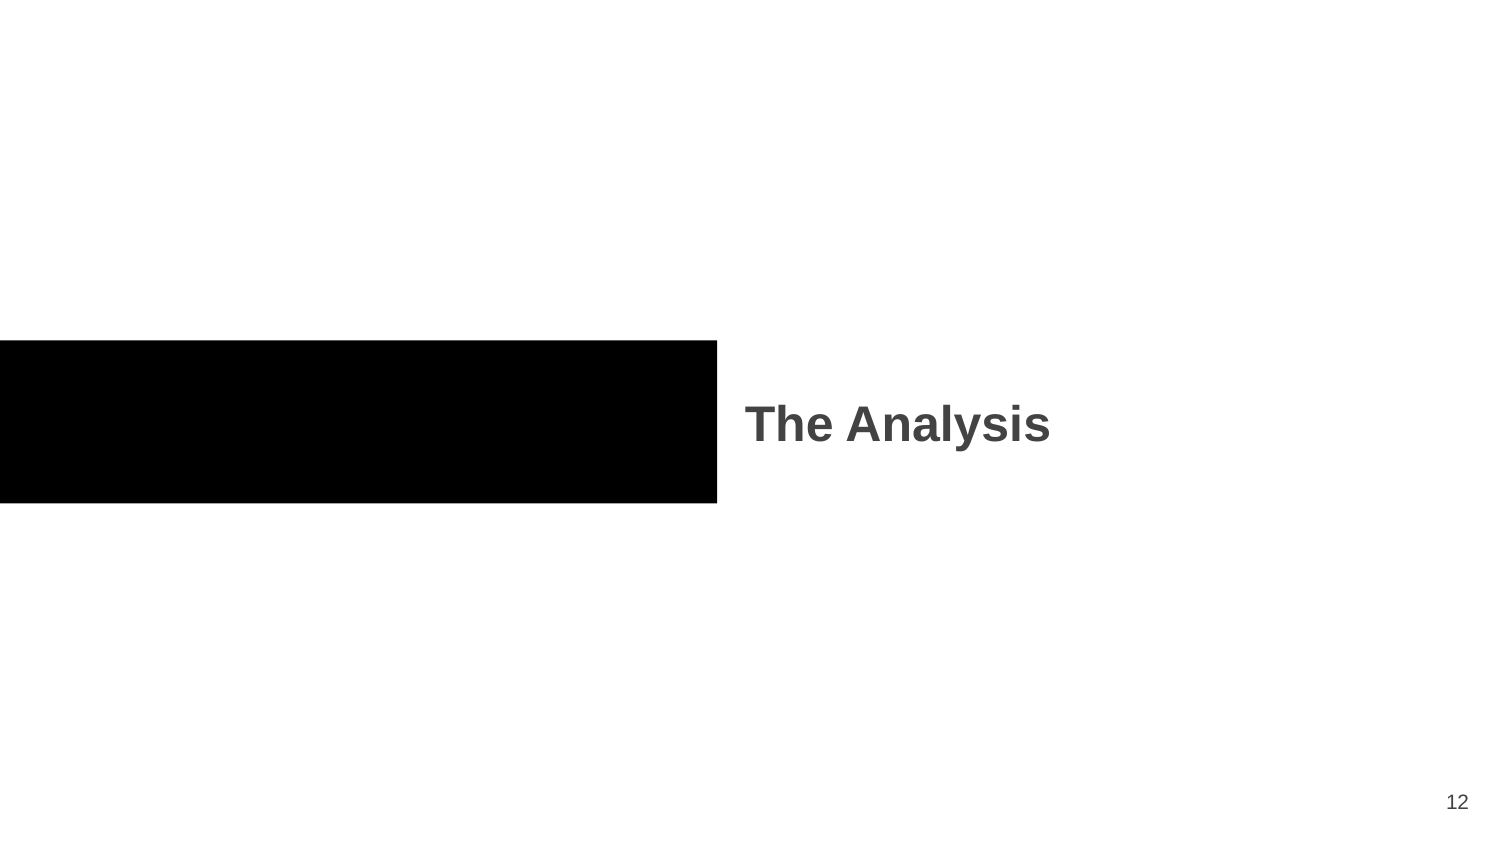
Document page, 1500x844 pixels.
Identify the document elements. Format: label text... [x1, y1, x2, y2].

slide_number ‹#› [1394, 769, 1484, 834]
title The Analysis [729, 340, 1443, 504]
